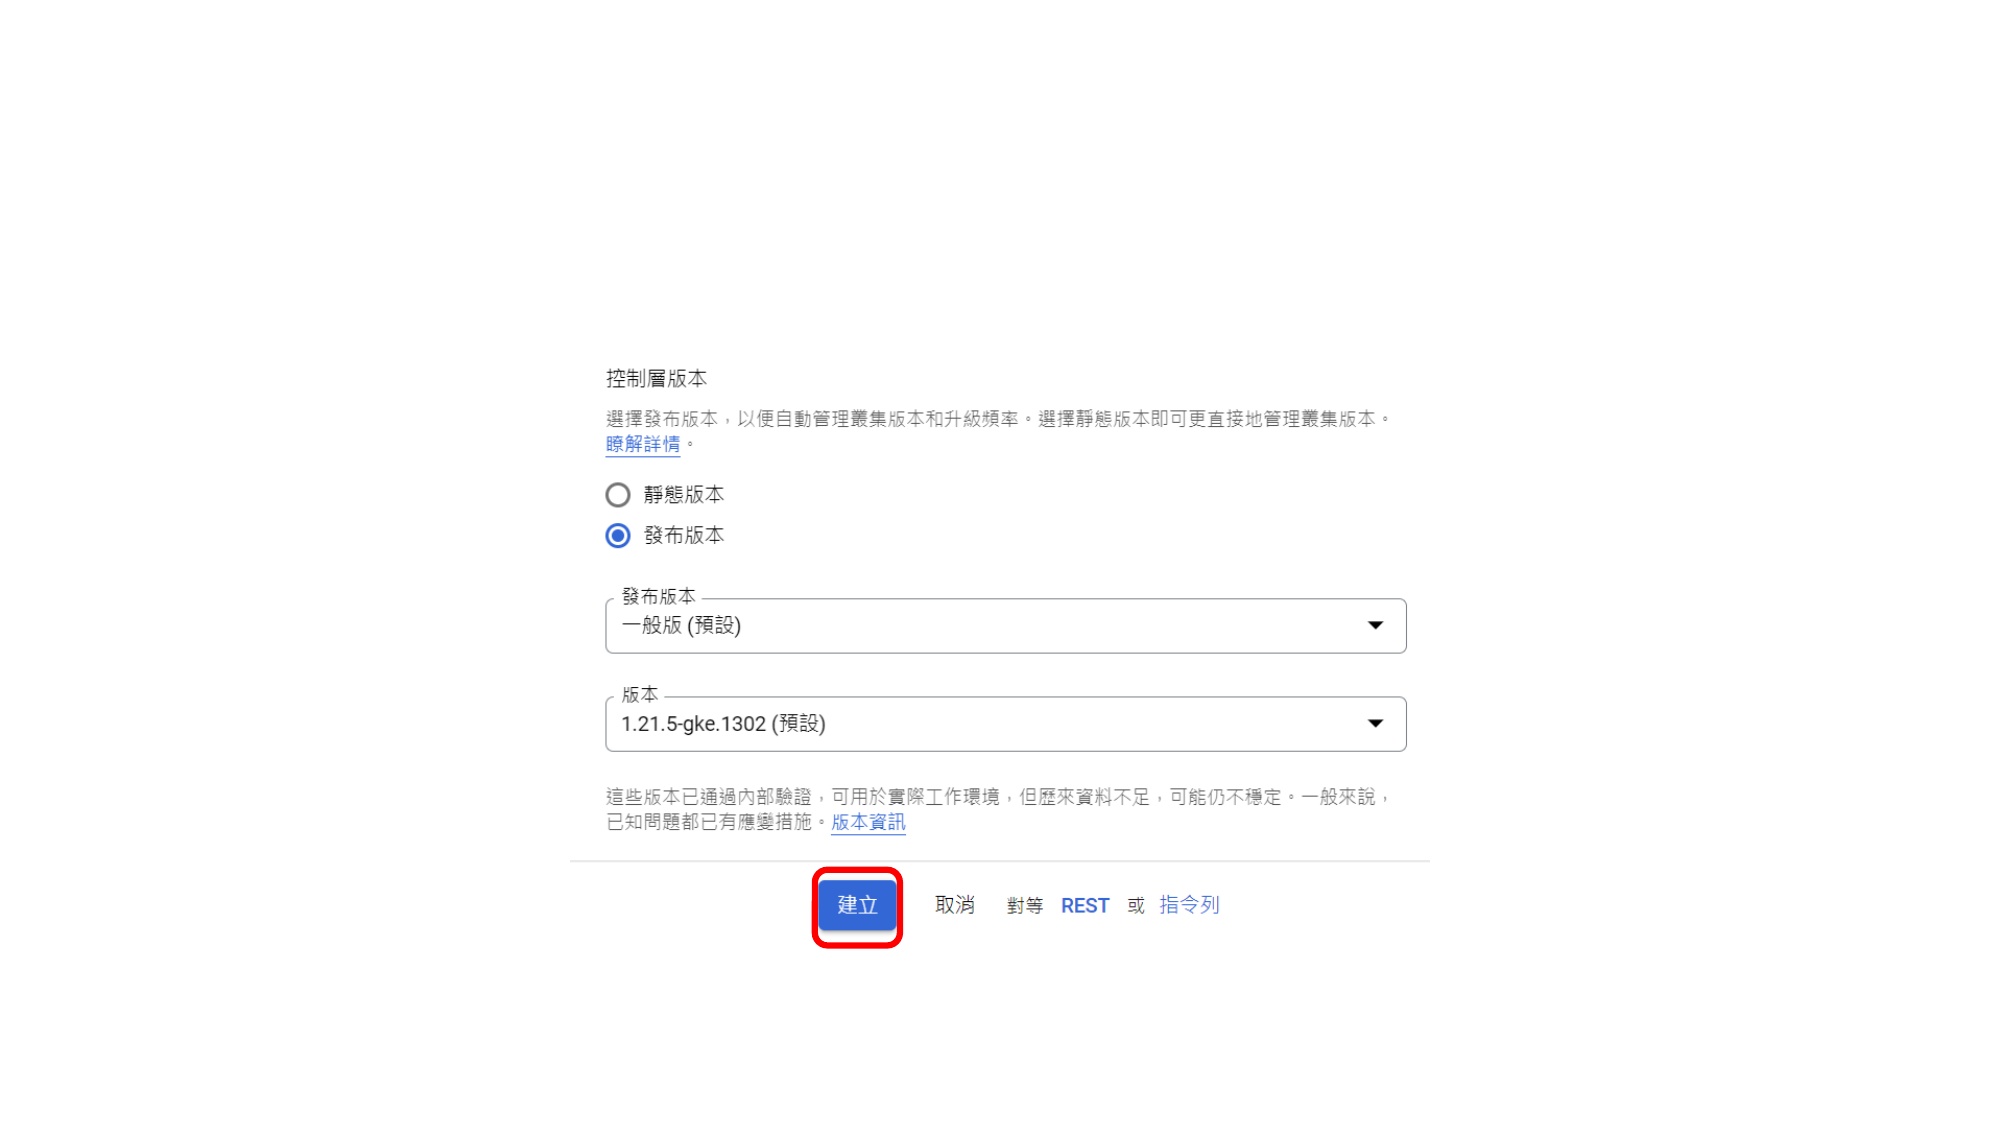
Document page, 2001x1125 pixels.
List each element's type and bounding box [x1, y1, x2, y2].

list [570, 354, 1430, 946]
